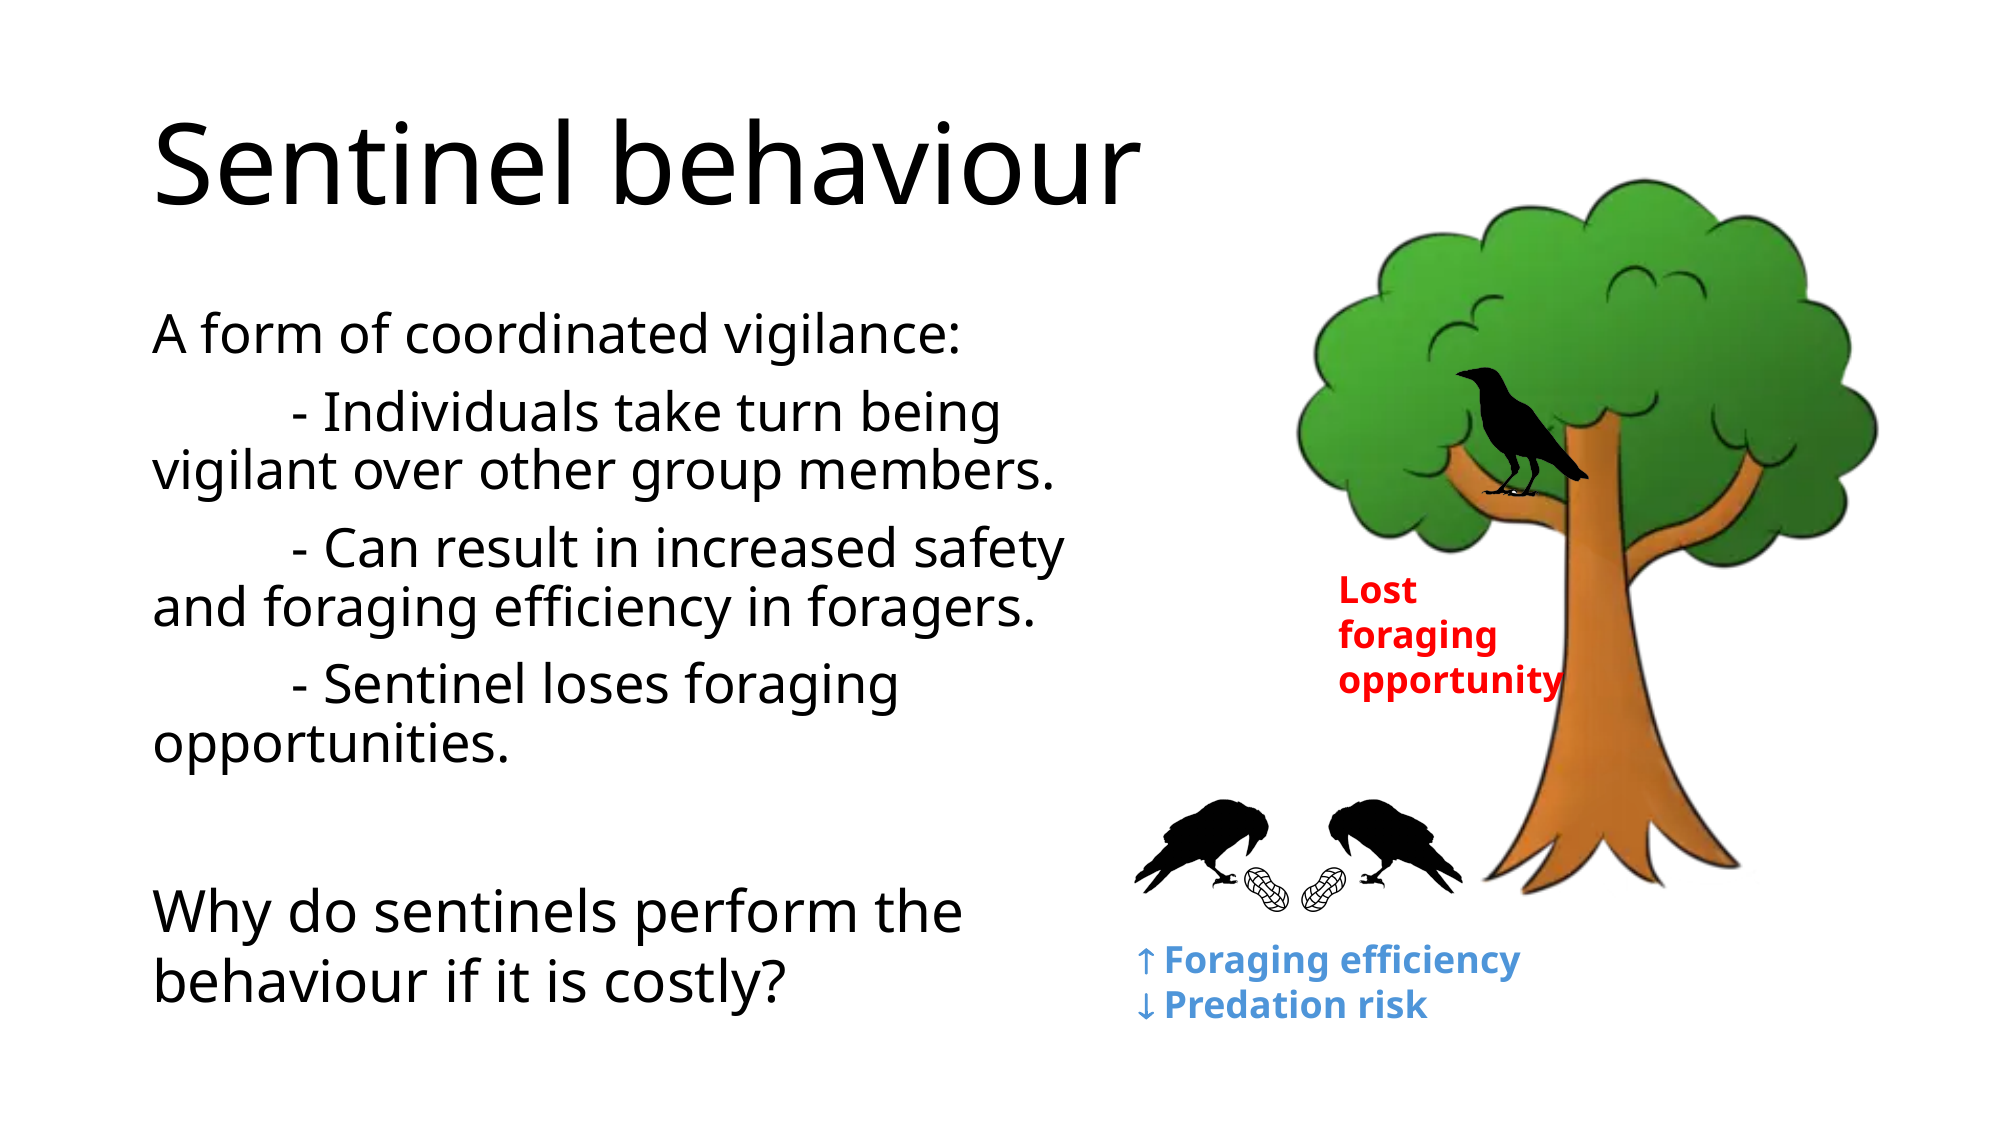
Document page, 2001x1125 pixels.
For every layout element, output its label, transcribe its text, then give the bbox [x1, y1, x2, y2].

picture [1134, 161, 1966, 923]
list A form of coordinated vigilance: - Individuals take turn being vigilant over other group members. - Can result in increased safety and foraging efficiency in foragers. - Sentinel loses foraging opportunities. [137, 299, 1124, 866]
title Sentinel behaviour [137, 59, 1863, 278]
text_box Why do sentinels perform the behaviour if it is costly? [137, 866, 1144, 1022]
text_box  Foraging efficiency  Predation risk [1123, 928, 1555, 1034]
